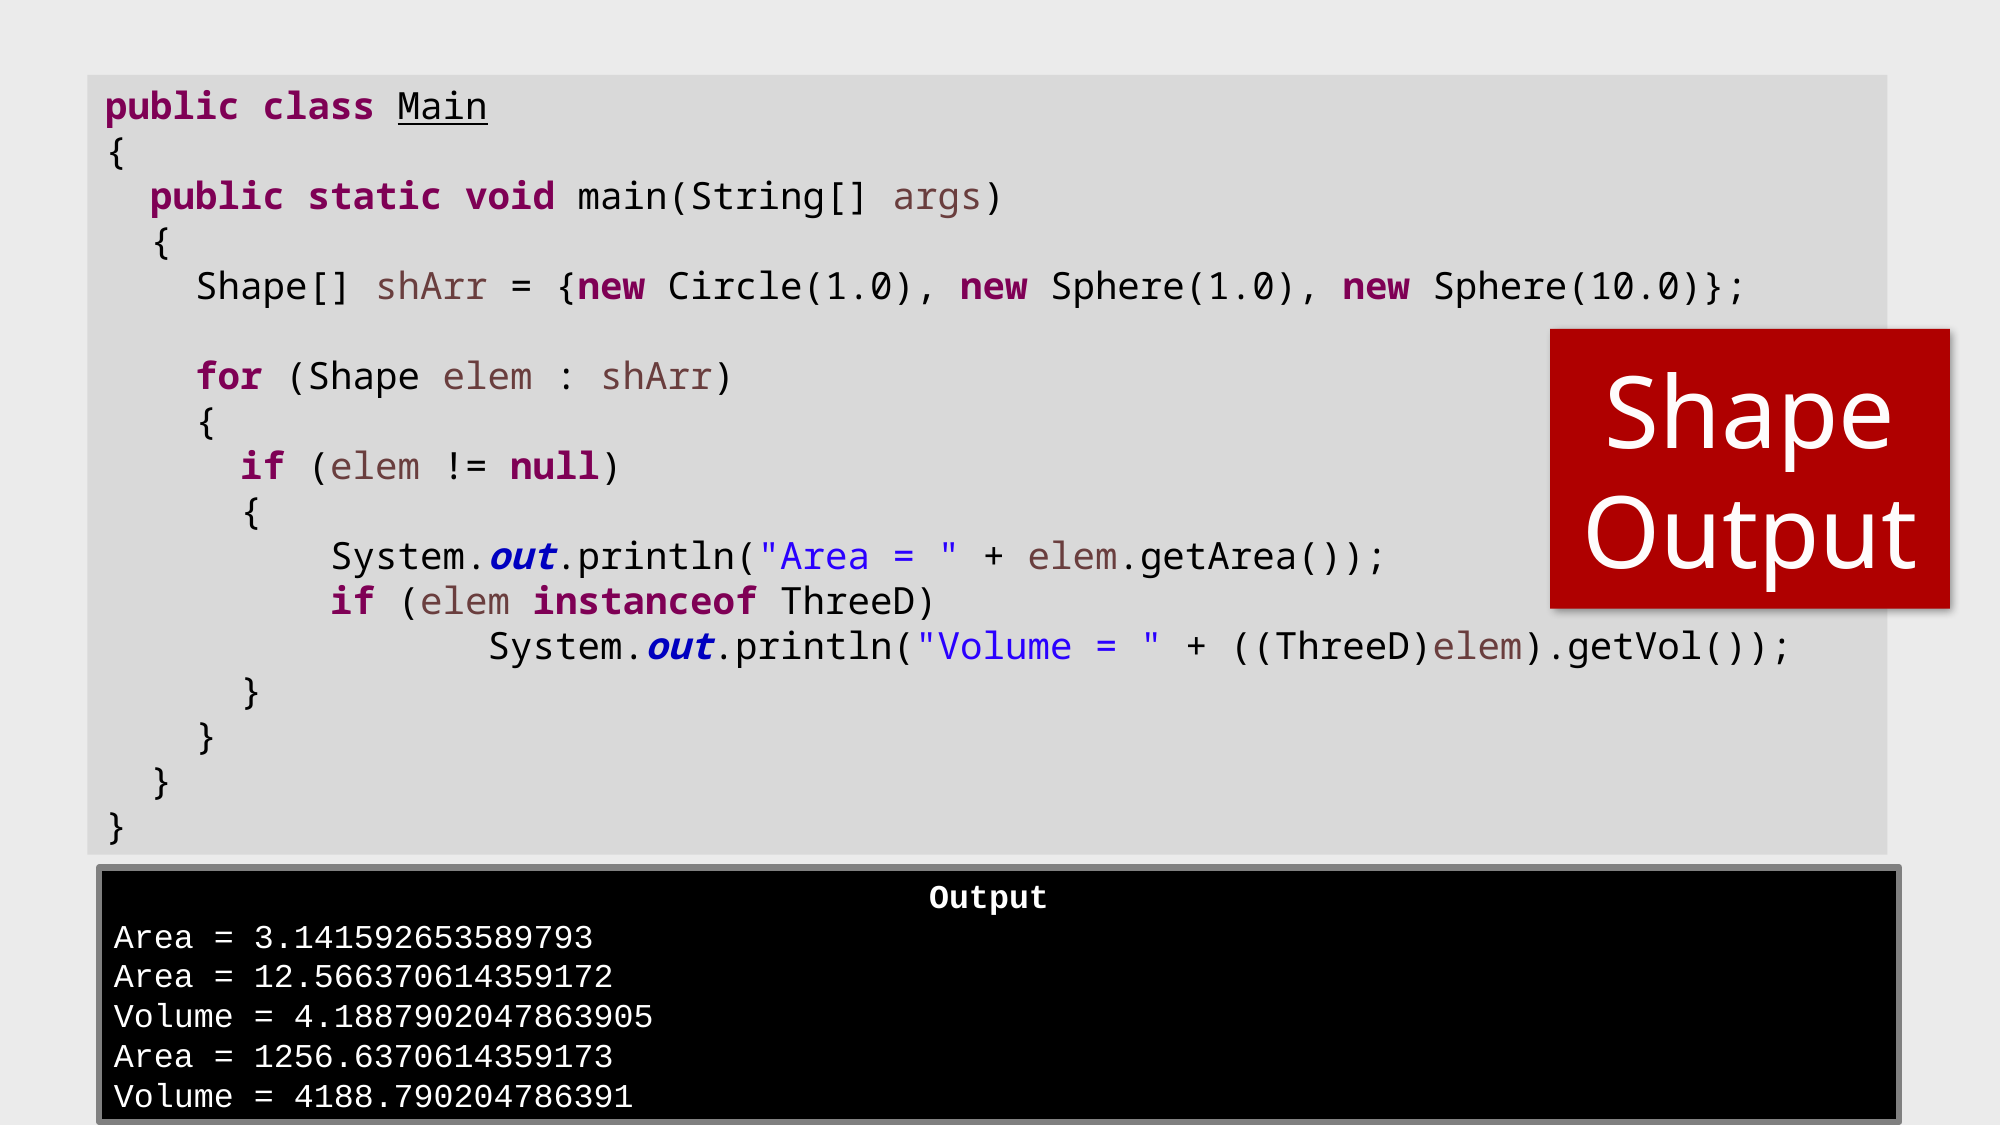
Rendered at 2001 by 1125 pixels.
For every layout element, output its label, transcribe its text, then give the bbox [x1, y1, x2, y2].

text_box Output Area = 3.141592653589793 Area = 12.566370614359172 Volume = 4.1887902047863905 Area = 1256.6370614359173 Volume = 4188.790204786391 [99, 867, 1900, 1122]
text_box public class Main { public static void main(String[] args) { Shape[] shArr = {new Circle(1.0), new Sphere(1.0), new Sphere(10.0)}; for (Shape elem : shArr) { if (elem != null) { System.out.println("Area = " + elem.getArea()); if (elem instanceof ThreeD) System.out.println("Volume = " + ((ThreeD)elem).getVol()); } } } } [87, 74, 1888, 855]
title Shape Output [1550, 328, 1950, 609]
